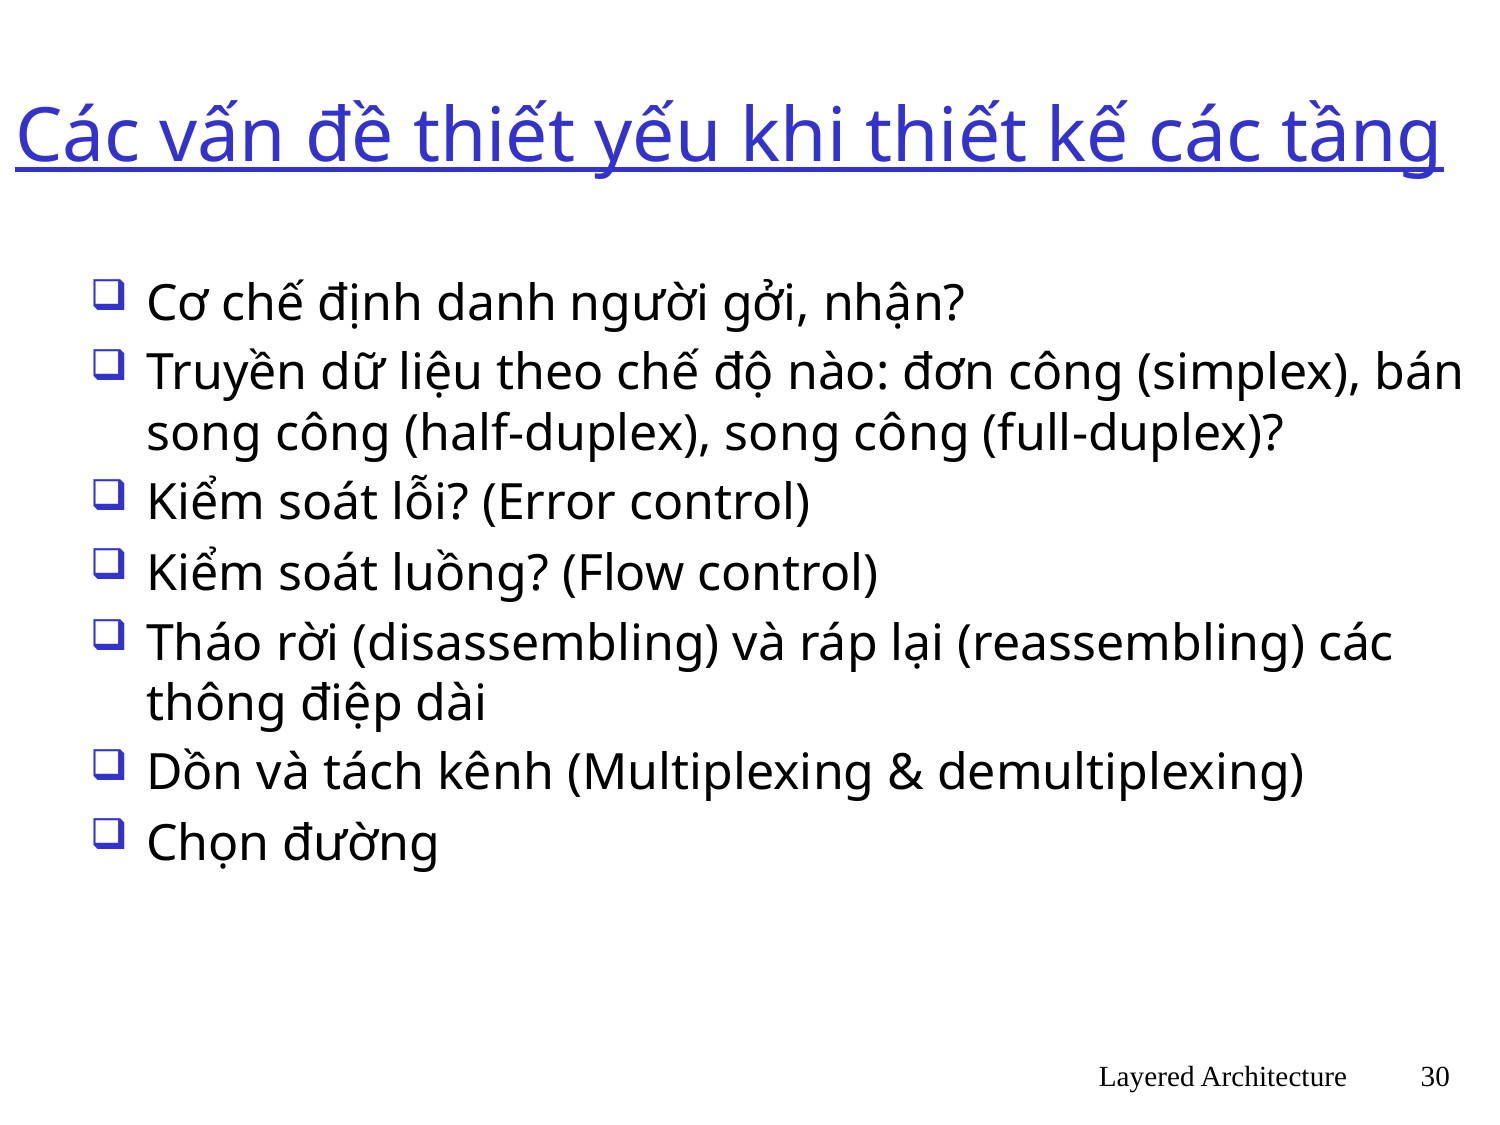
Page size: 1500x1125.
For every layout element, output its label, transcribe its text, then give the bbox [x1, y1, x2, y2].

list Cơ chế định danh người gởi, nhận? Truyền dữ liệu theo chế độ nào: đơn công (simplex), bán song công (half-duplex), song công (full-duplex)? Kiểm soát lỗi? (Error control) Kiểm soát luồng? (Flow control) Tháo rời (disassembling) và ráp lại (reassembling) các thông điệp dài Dồn và tách kênh (Multiplexing & demultiplexing) Chọn đường [75, 262, 1500, 1005]
title Các vấn đề thiết yếu khi thiết kế các tầng [0, 37, 1500, 225]
footer Layered Architecture [887, 1049, 1362, 1125]
slide_number 30 [1362, 1049, 1466, 1125]
